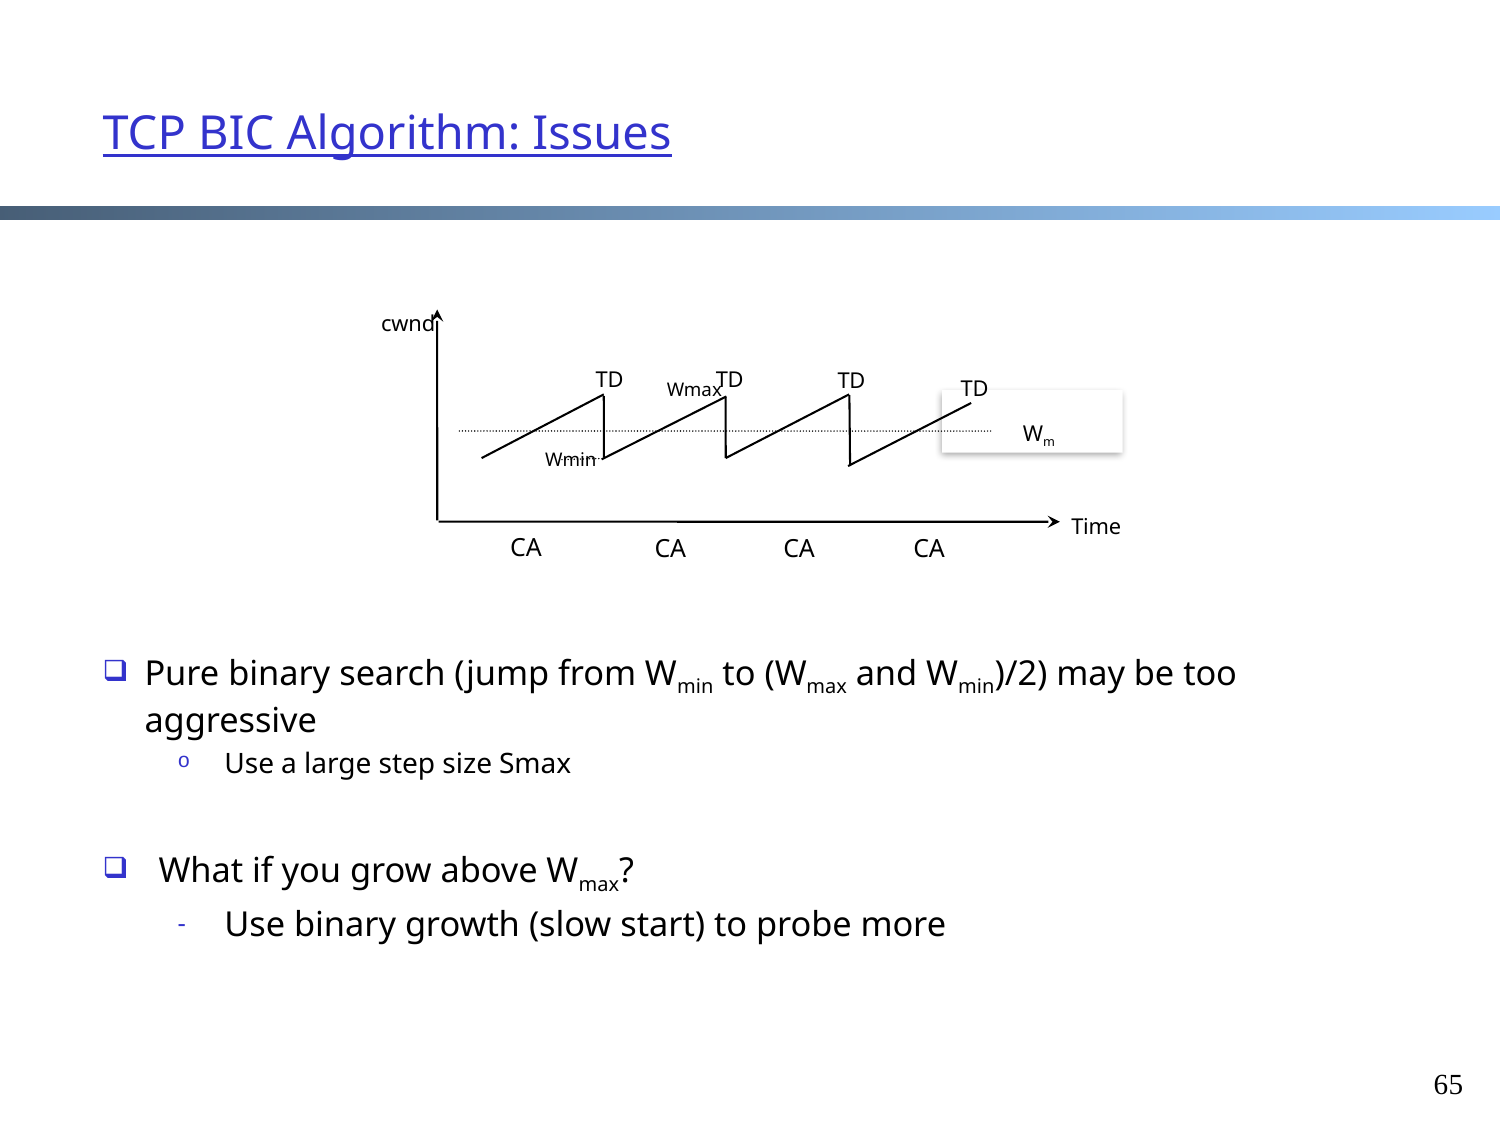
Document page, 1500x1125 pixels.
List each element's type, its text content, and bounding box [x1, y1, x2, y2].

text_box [365, 303, 1133, 569]
list Pure binary search (jump from Wmin to (Wmax and Wmin)/2) may be too aggressive Use a large step size Smax What if you grow above Wmax? Use binary growth (slow start) to probe more [87, 643, 1363, 910]
text_box 65 [1418, 1057, 1488, 1115]
slide_number 47 [1424, 207, 1428, 219]
title TCP BIC Algorithm: Issues [87, 37, 1363, 225]
